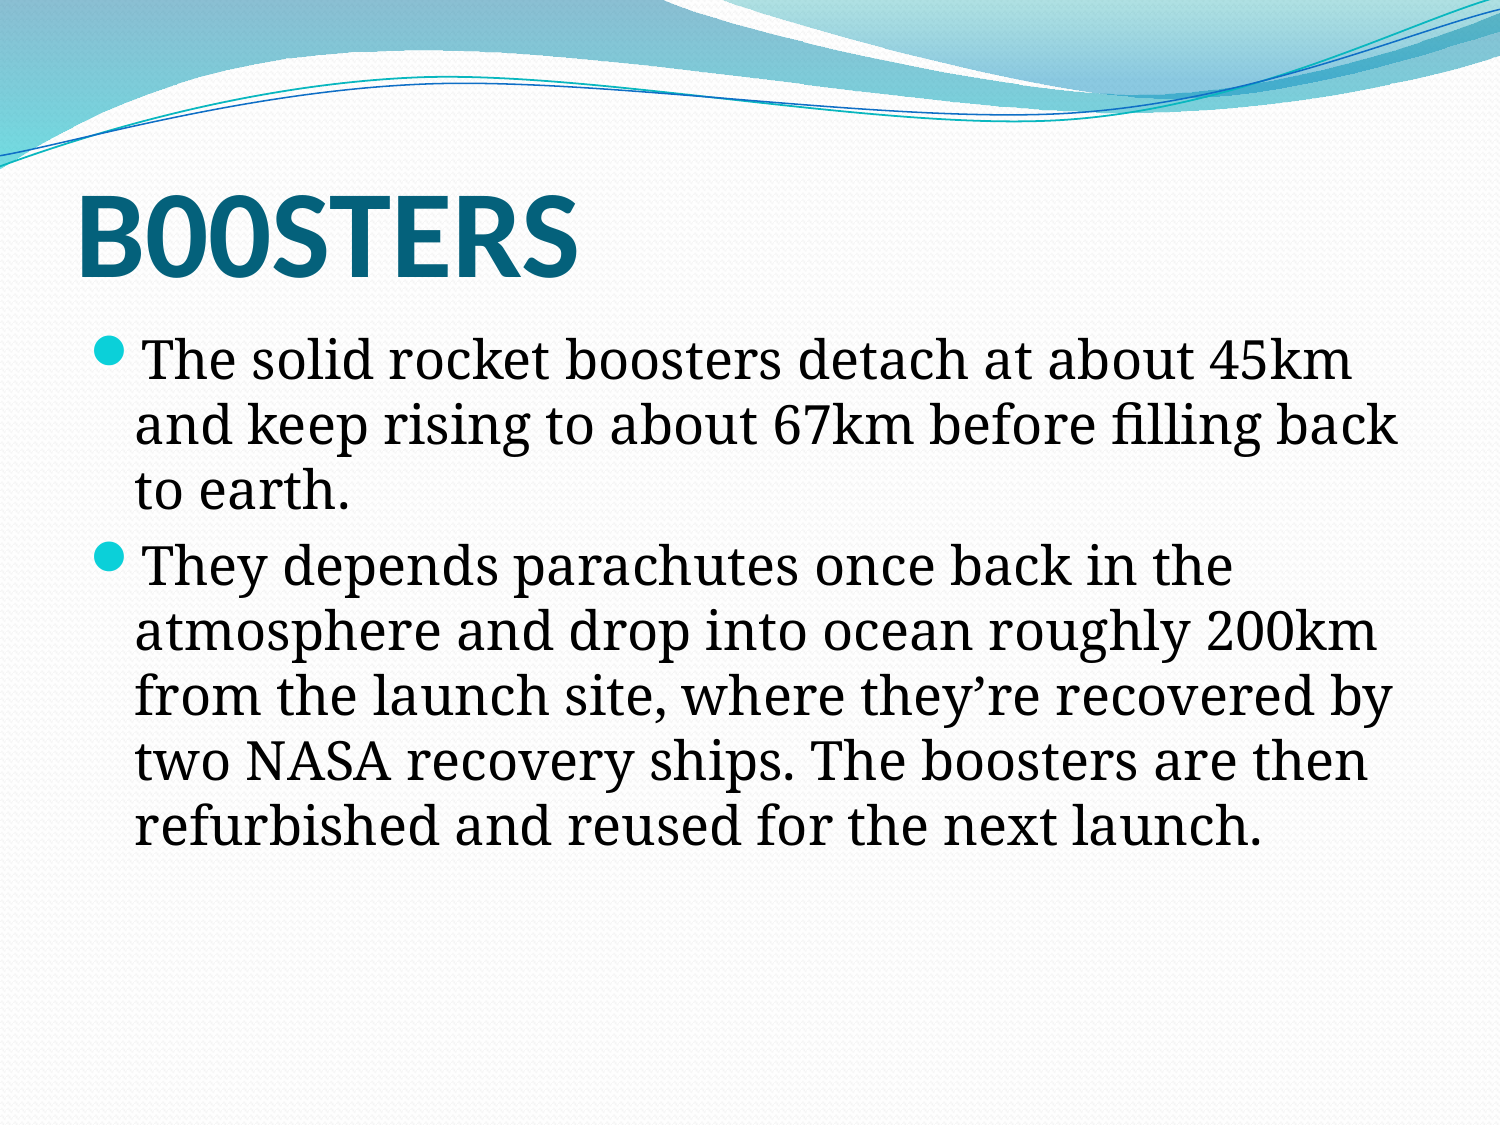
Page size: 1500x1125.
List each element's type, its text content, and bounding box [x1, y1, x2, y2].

list The solid rocket boosters detach at about 45km and keep rising to about 67km before filling back to earth. They depends parachutes once back in the atmosphere and drop into ocean roughly 200km from the launch site, where they’re recovered by two NASA recovery ships. The boosters are then refurbished and reused for the next launch. [75, 317, 1425, 1038]
title B00STERS [75, 115, 1425, 303]
